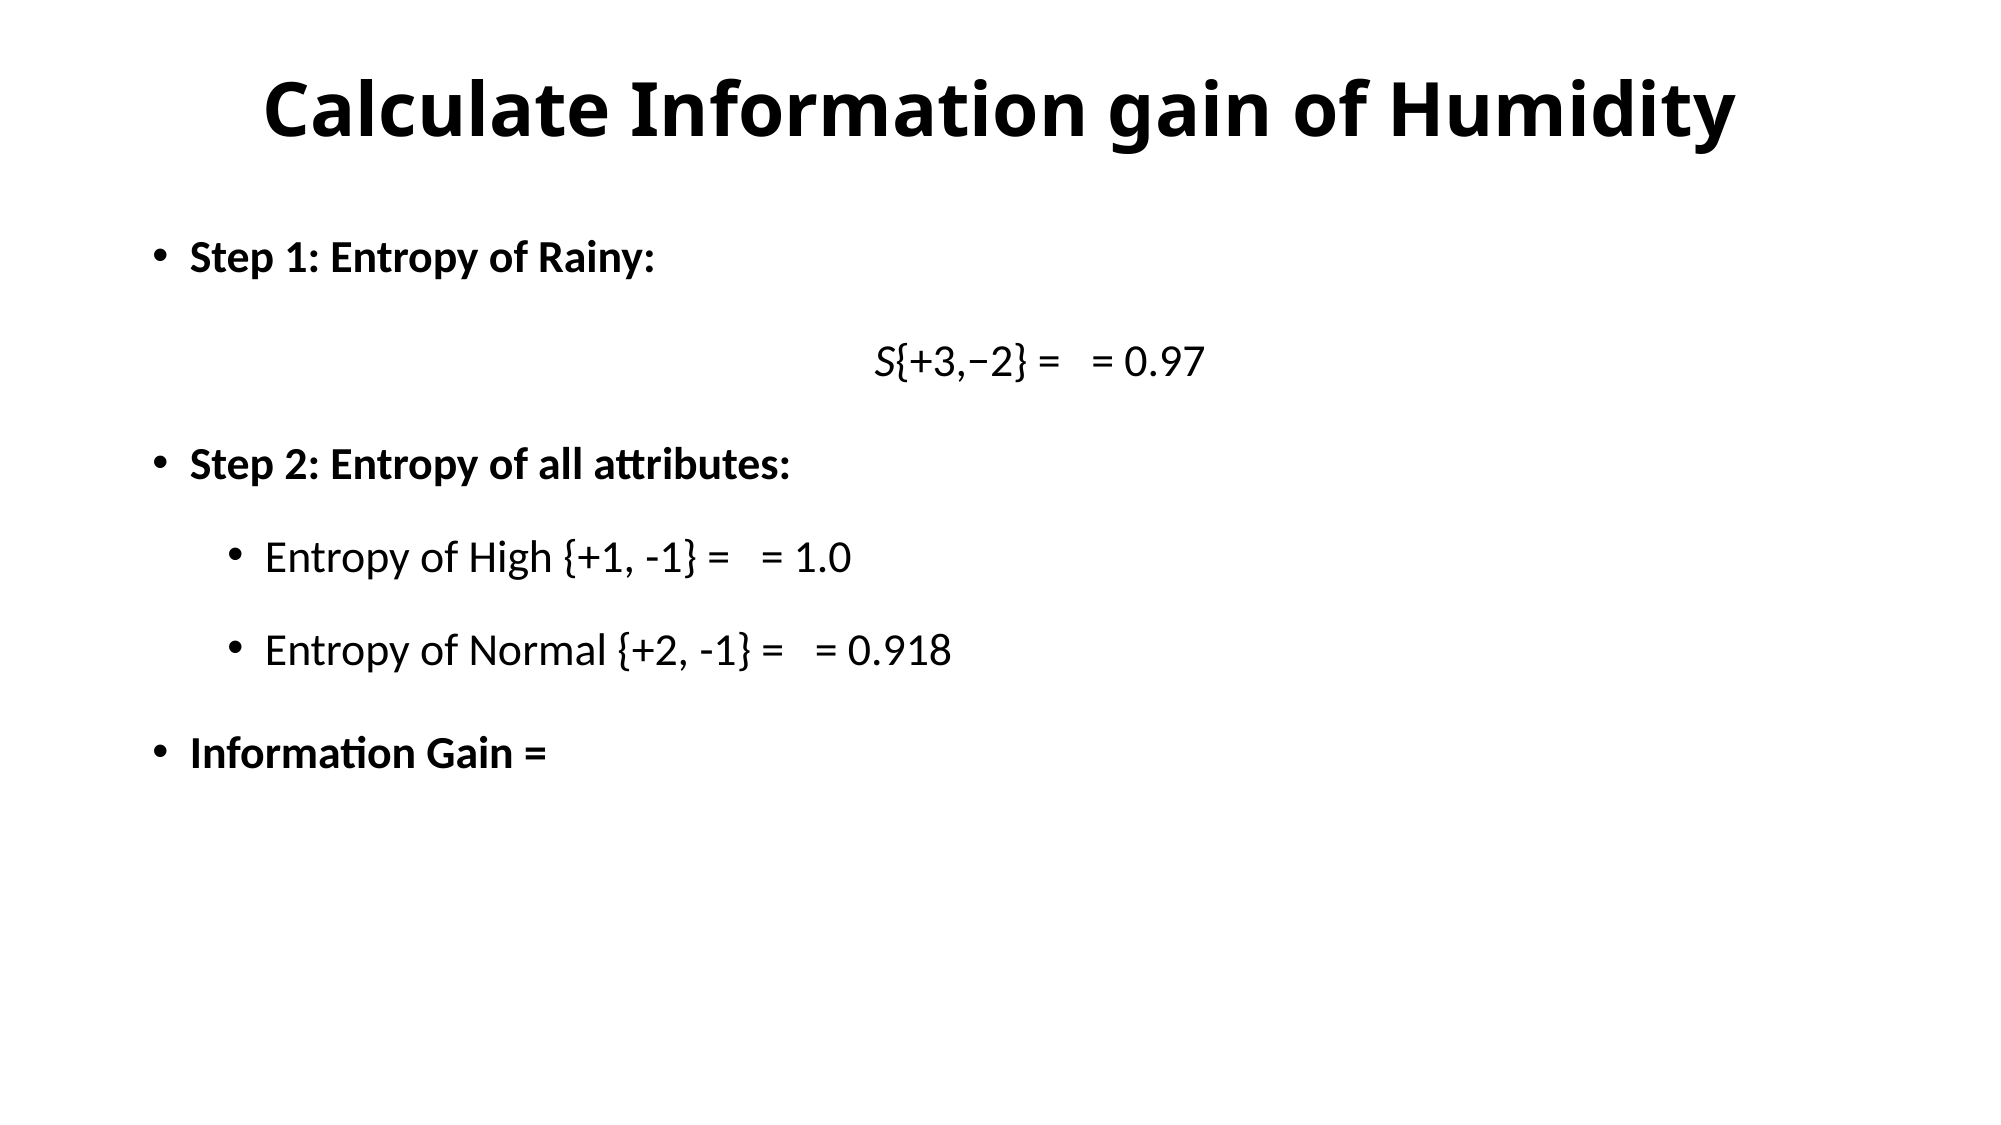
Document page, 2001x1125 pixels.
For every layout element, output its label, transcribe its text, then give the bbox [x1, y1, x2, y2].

title Calculate Information gain of Humidity [137, 59, 1863, 164]
